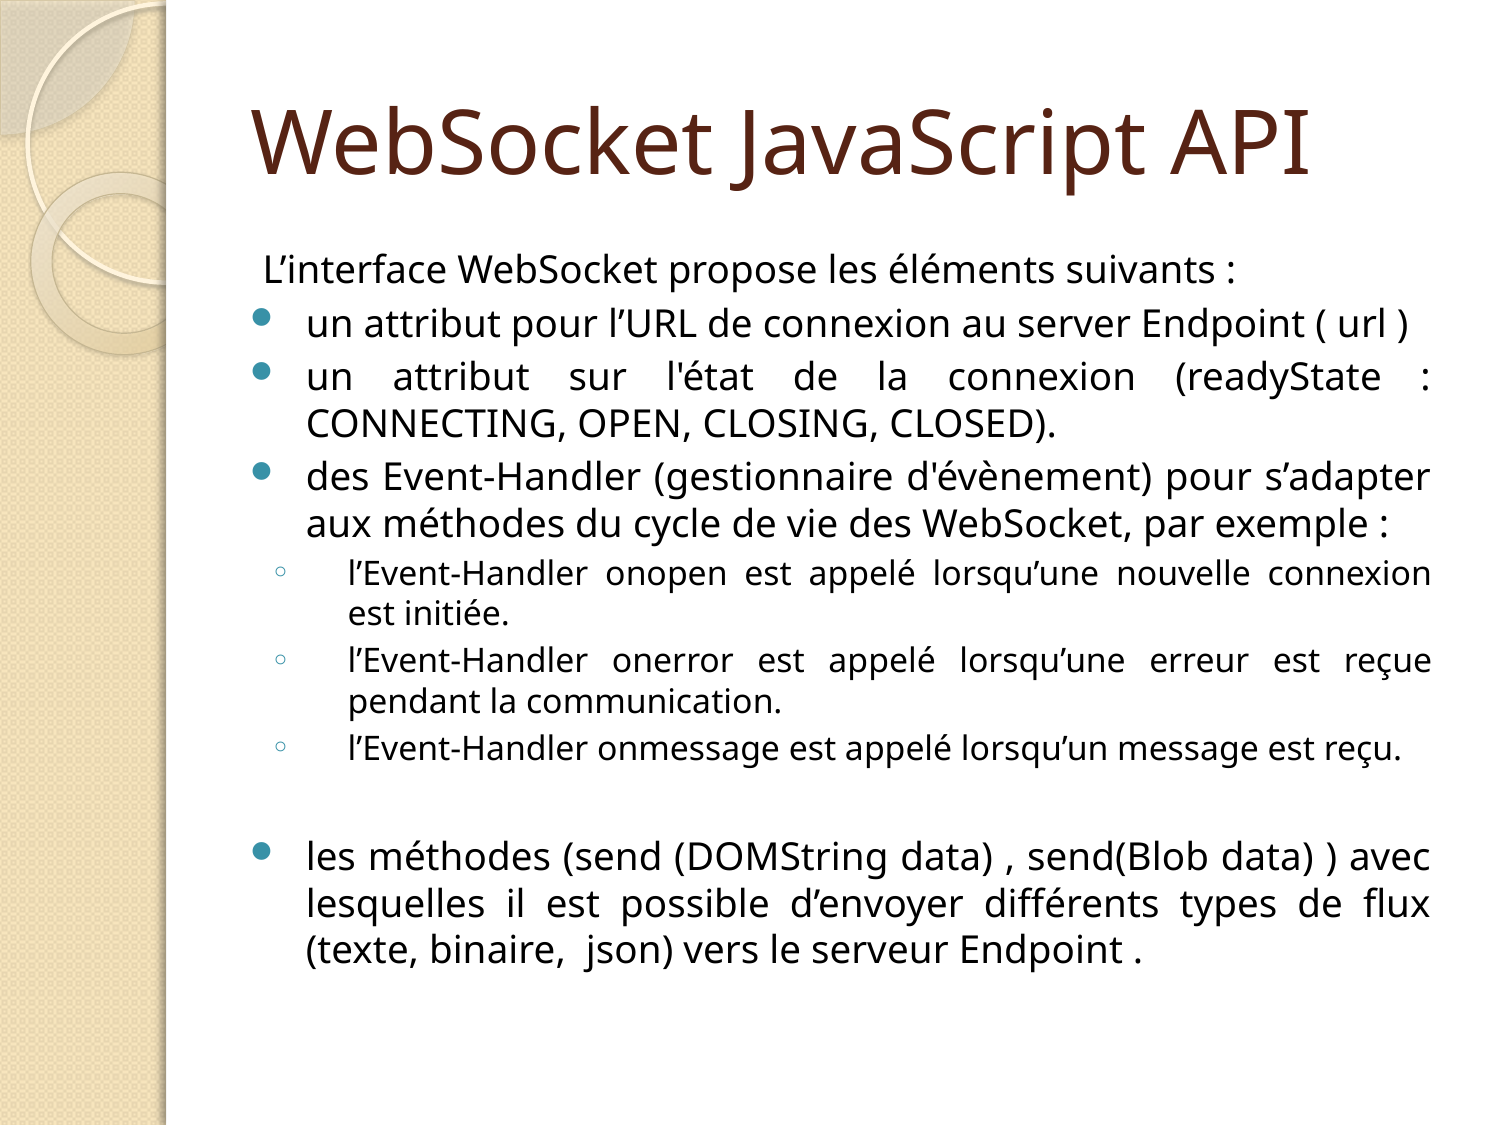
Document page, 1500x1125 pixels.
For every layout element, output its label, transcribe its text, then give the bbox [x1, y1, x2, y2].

title WebSocket JavaScript API [235, 45, 1466, 233]
list L’interface WebSocket propose les éléments suivants : un attribut pour l’URL de connexion au server Endpoint ( url ) un attribut sur l'état de la connexion (readyState : CONNECTING, OPEN, CLOSING, CLOSED). des Event-Handler (gestionnaire d'évènement) pour s’adapter aux méthodes du cycle de vie des WebSocket, par exemple : l’Event-Handler onopen est appelé lorsqu’une nouvelle connexion est initiée. l’Event-Handler onerror est appelé lorsqu’une erreur est reçue pendant la communication. l’Event-Handler onmessage est appelé lorsqu’un message est reçu. les méthodes (send (DOMString data) , send(Blob data) ) avec lesquelles il est possible d’envoyer différents types de flux (texte, binaire, json) vers le serveur Endpoint . [235, 237, 1447, 1025]
